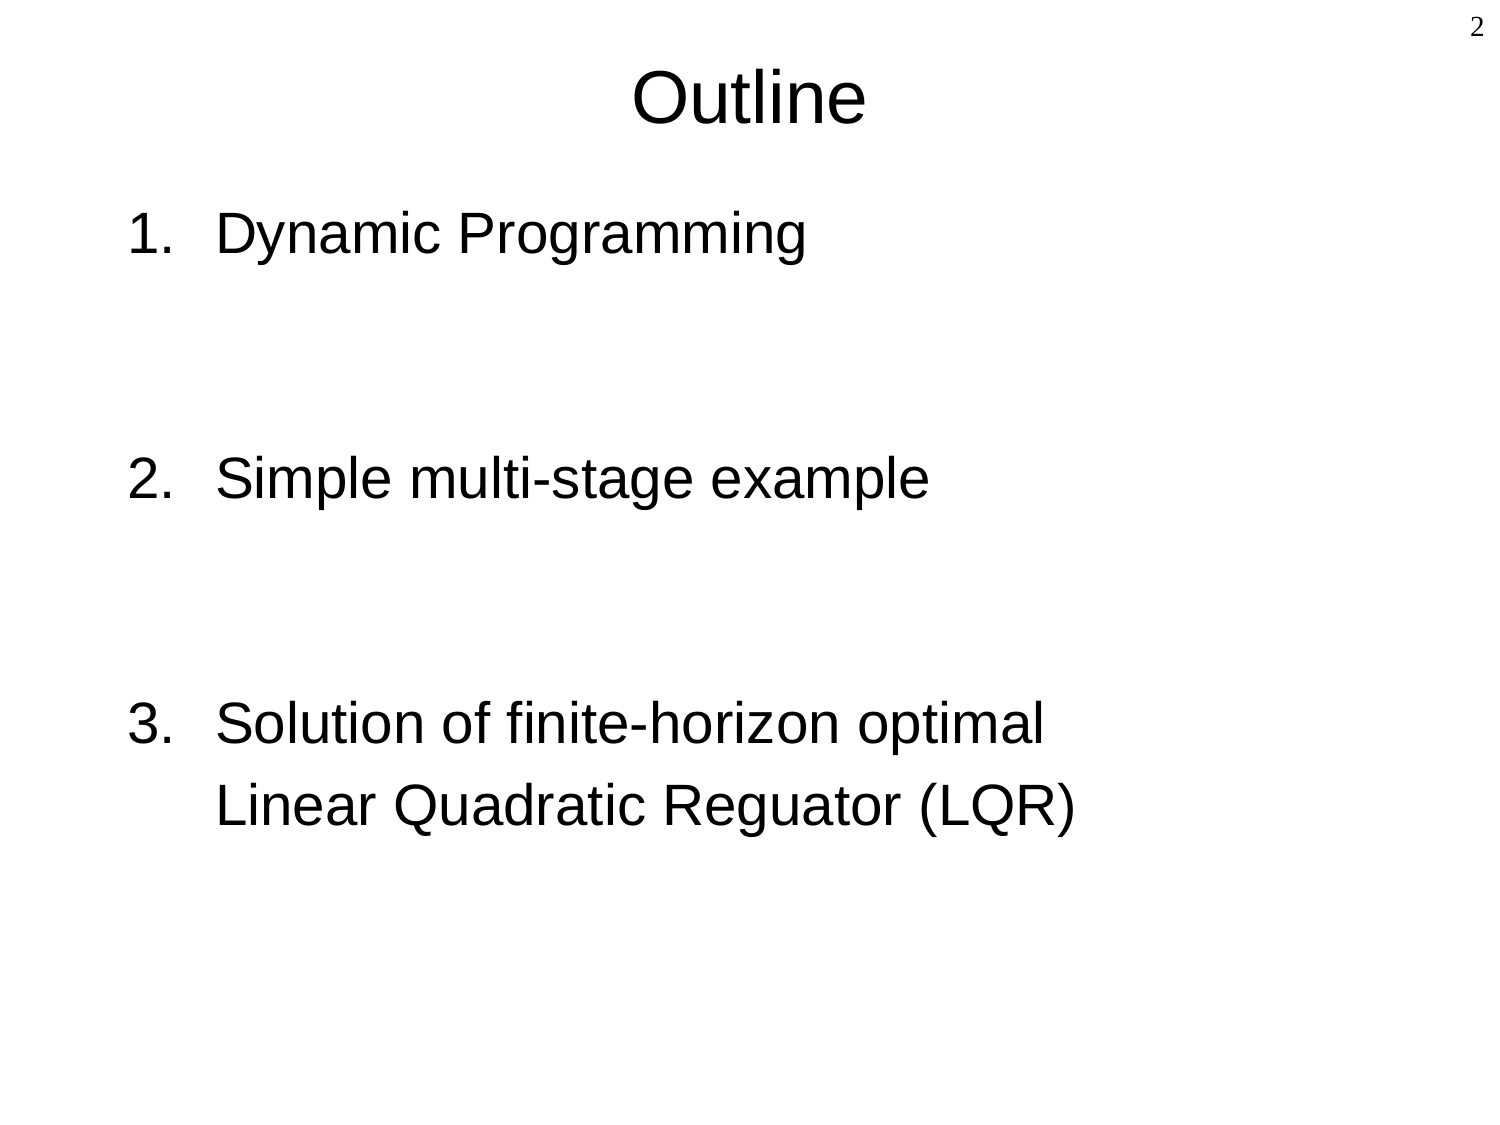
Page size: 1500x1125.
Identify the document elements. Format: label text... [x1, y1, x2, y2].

list Dynamic Programming Simple multi-stage example Solution of finite-horizon optimal Linear Quadratic Reguator (LQR) [112, 187, 1388, 1026]
slide_number 2 [1388, 0, 1500, 76]
title Outline [112, 0, 1388, 187]
